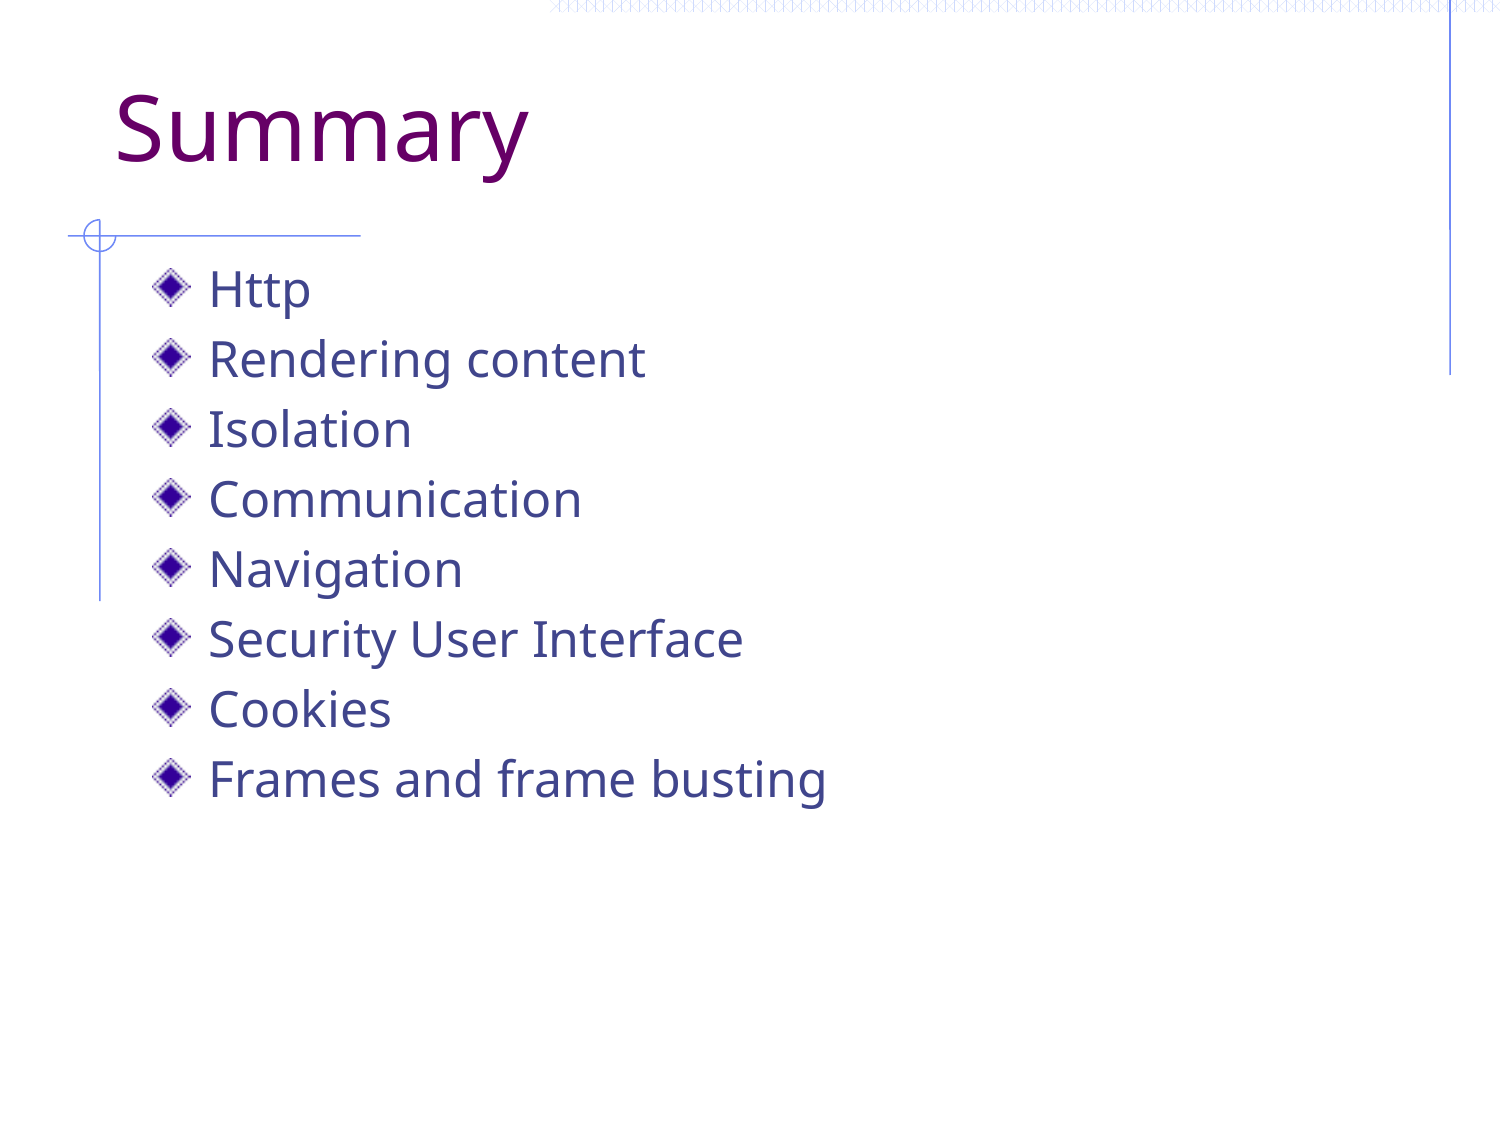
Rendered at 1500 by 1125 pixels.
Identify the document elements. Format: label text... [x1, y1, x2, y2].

picture [152, 758, 191, 797]
picture [152, 338, 191, 377]
picture [152, 618, 191, 657]
title Summary [99, 49, 1376, 188]
picture [152, 688, 191, 727]
picture [152, 408, 191, 447]
picture [152, 478, 191, 517]
picture [152, 268, 191, 307]
picture [152, 548, 191, 587]
list Http Rendering content Isolation Communication Navigation Security User Interface Cookies Frames and frame busting [137, 249, 1451, 1113]
